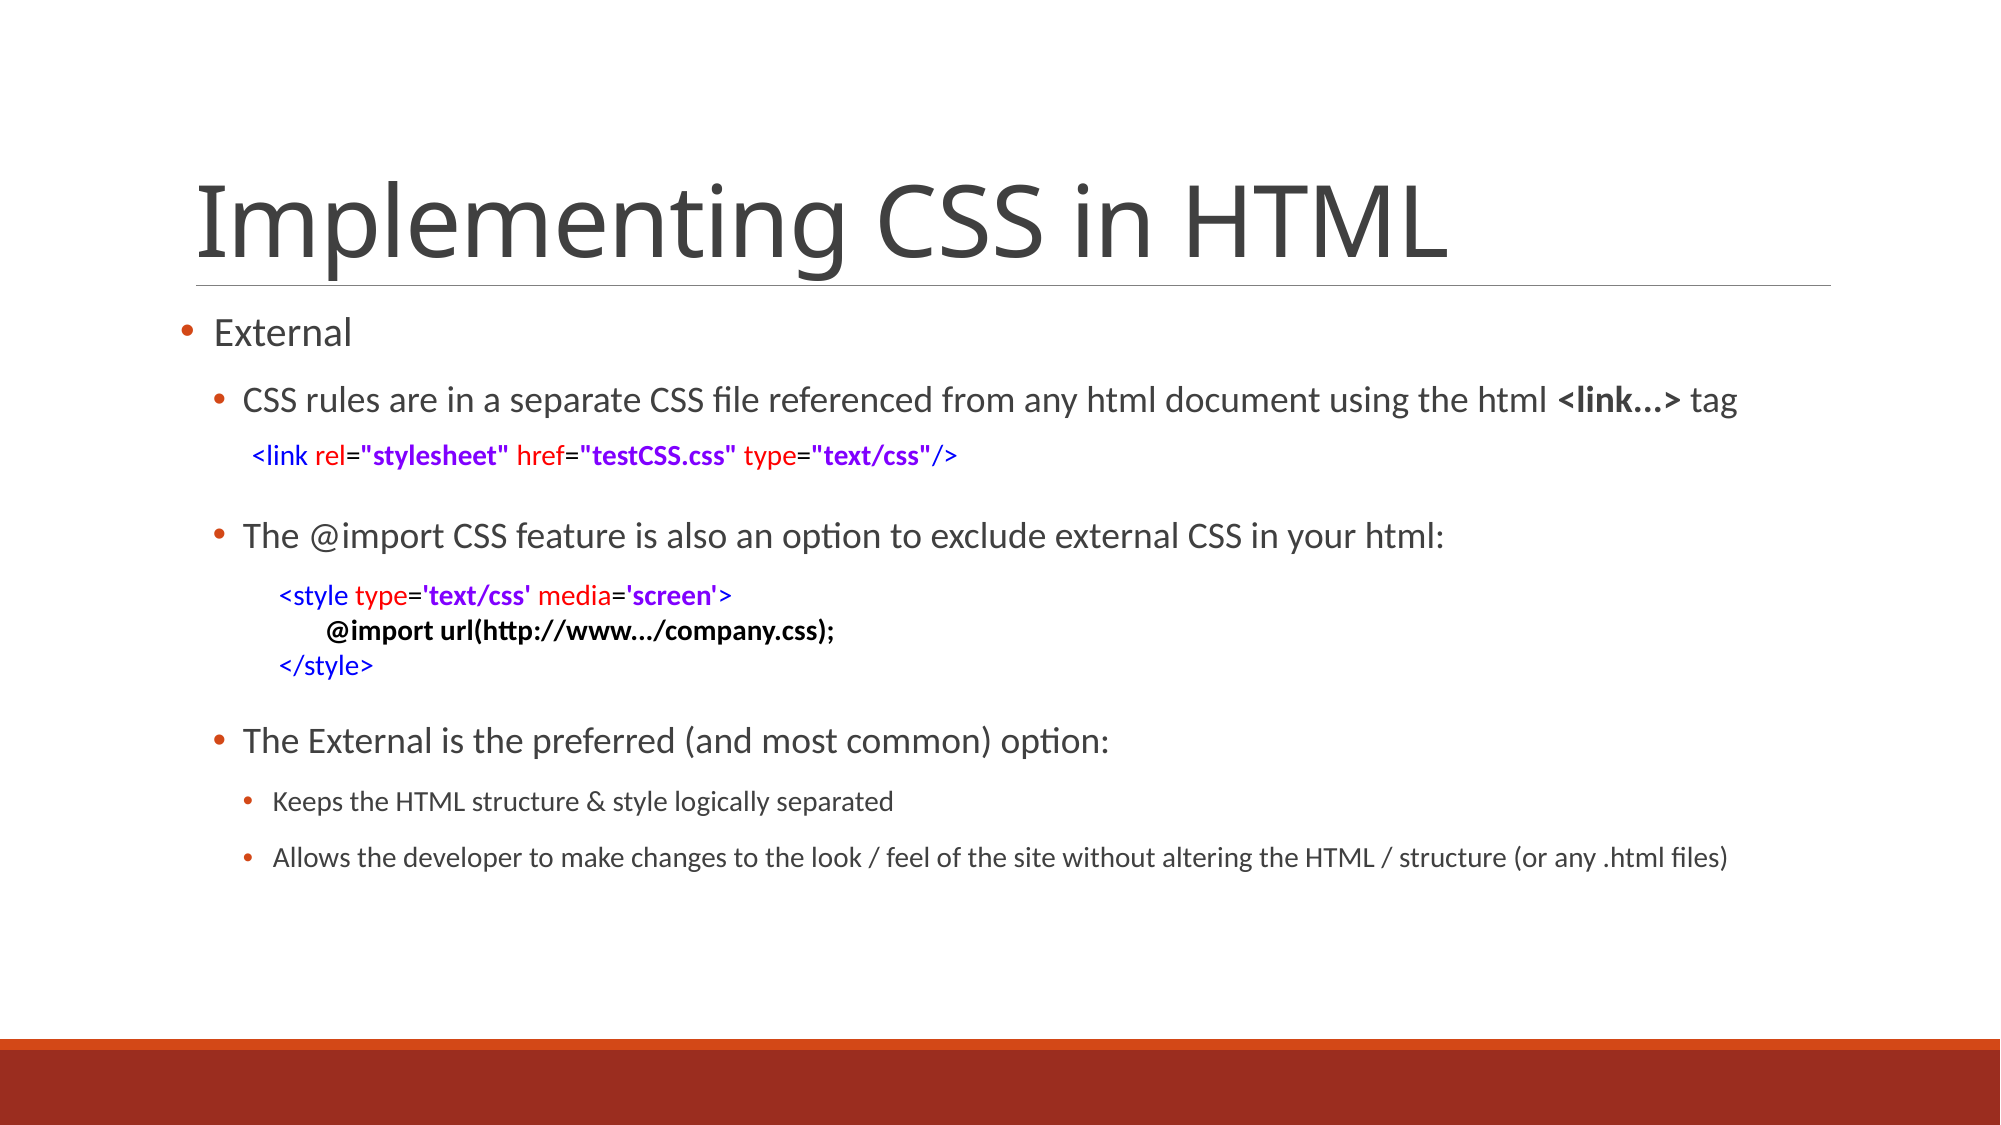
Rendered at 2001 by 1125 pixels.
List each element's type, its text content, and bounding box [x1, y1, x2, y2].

list External CSS rules are in a separate CSS file referenced from any html document using the html <link...> tag The @import CSS feature is also an option to exclude external CSS in your html: The External is the preferred (and most common) option: Keeps the HTML structure & style logically separated Allows the developer to make changes to the look / feel of the site without altering the HTML / structure (or any .html files) [180, 302, 1830, 963]
text_box <style type='text/css' media='screen'> @import url(http://www.../company.css); </style> [257, 569, 1258, 689]
title Implementing CSS in HTML [180, 47, 1830, 285]
text_box <link rel="stylesheet" href="testCSS.css" type="text/css"/> [237, 429, 973, 479]
